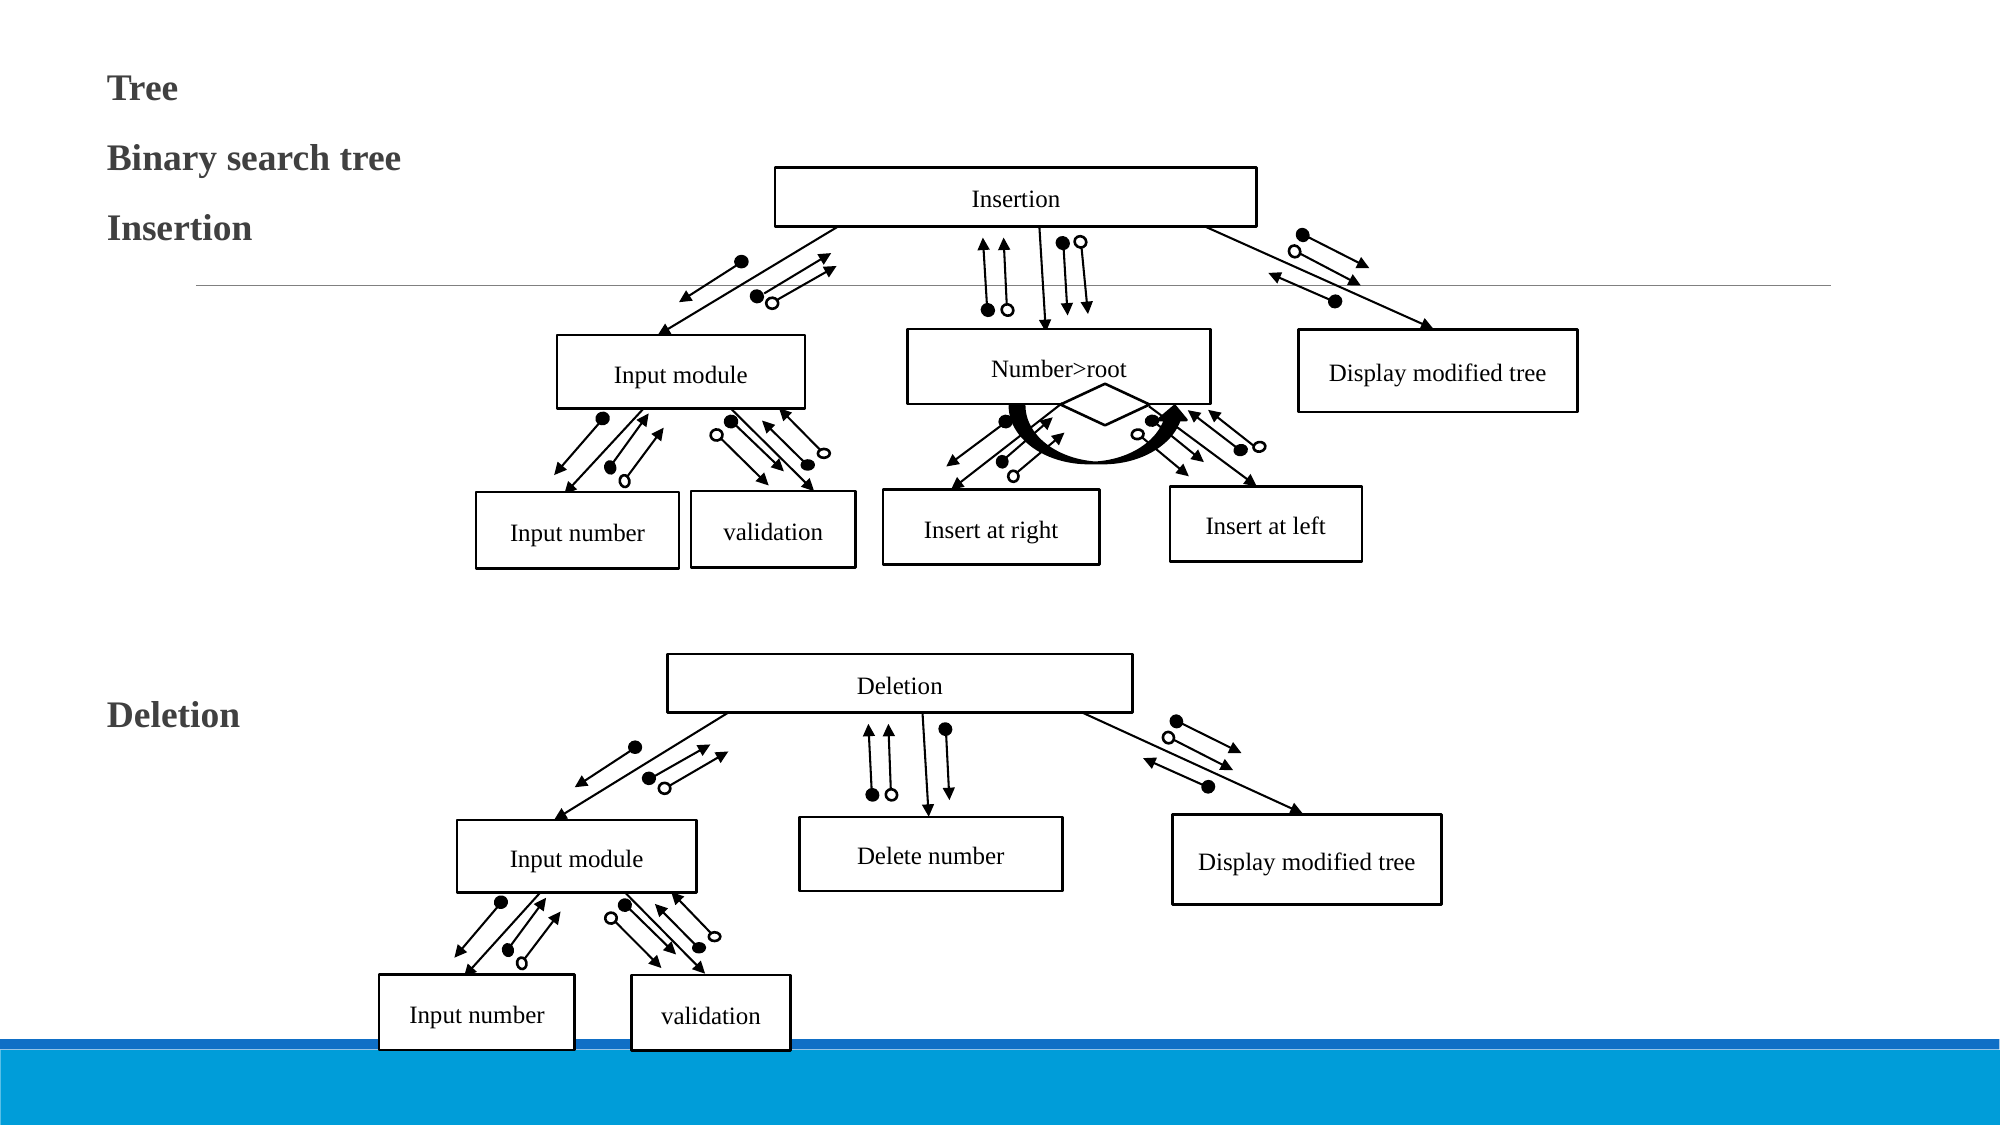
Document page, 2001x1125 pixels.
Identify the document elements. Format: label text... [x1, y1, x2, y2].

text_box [378, 653, 1443, 1052]
list Tree Binary search tree Insertion Deletion [91, 61, 1921, 1070]
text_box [475, 166, 1578, 569]
